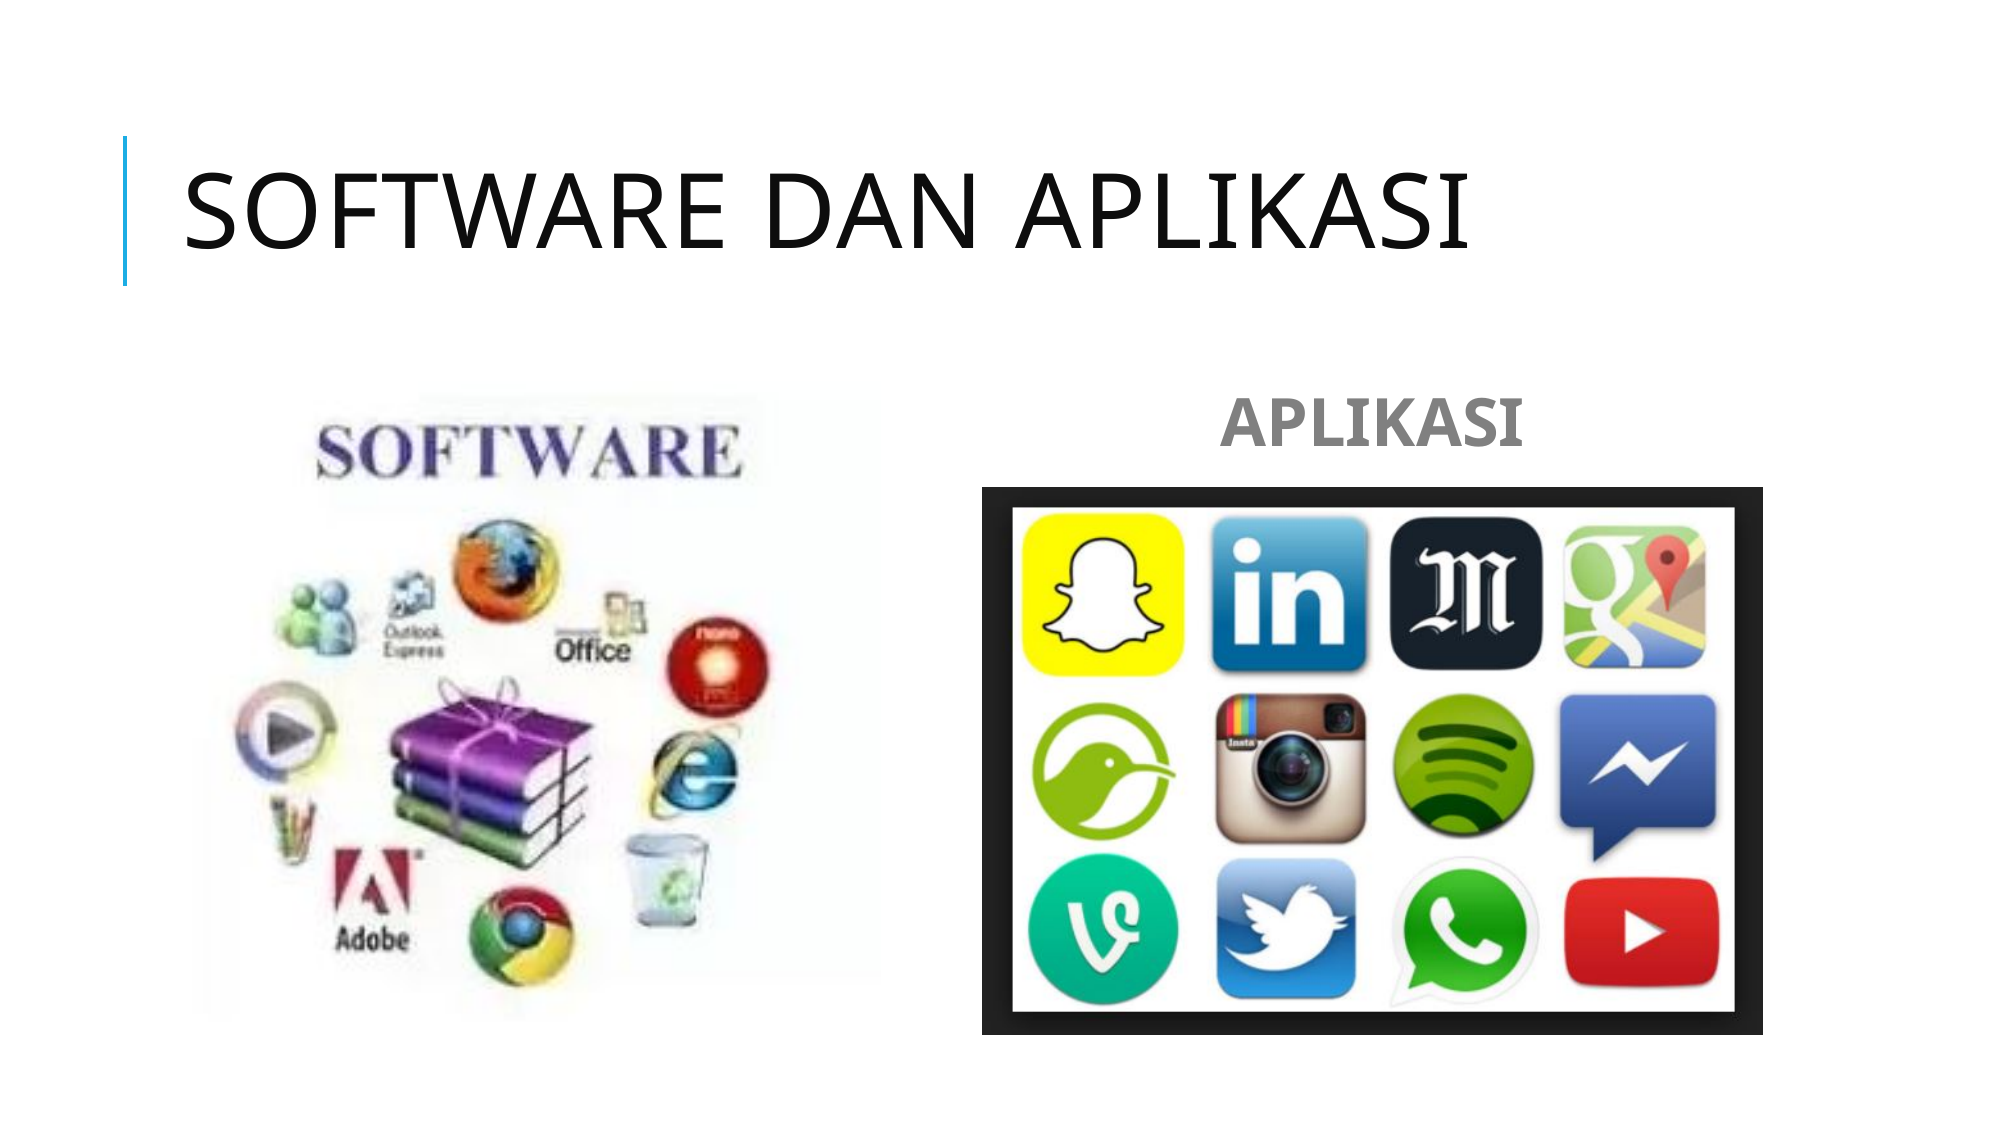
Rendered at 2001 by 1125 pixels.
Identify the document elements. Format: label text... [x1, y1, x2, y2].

title SOFTWARE DAN APLIKASI [168, 96, 1763, 342]
list APLIKASI [982, 357, 1763, 484]
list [167, 381, 882, 1035]
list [982, 487, 1763, 1035]
